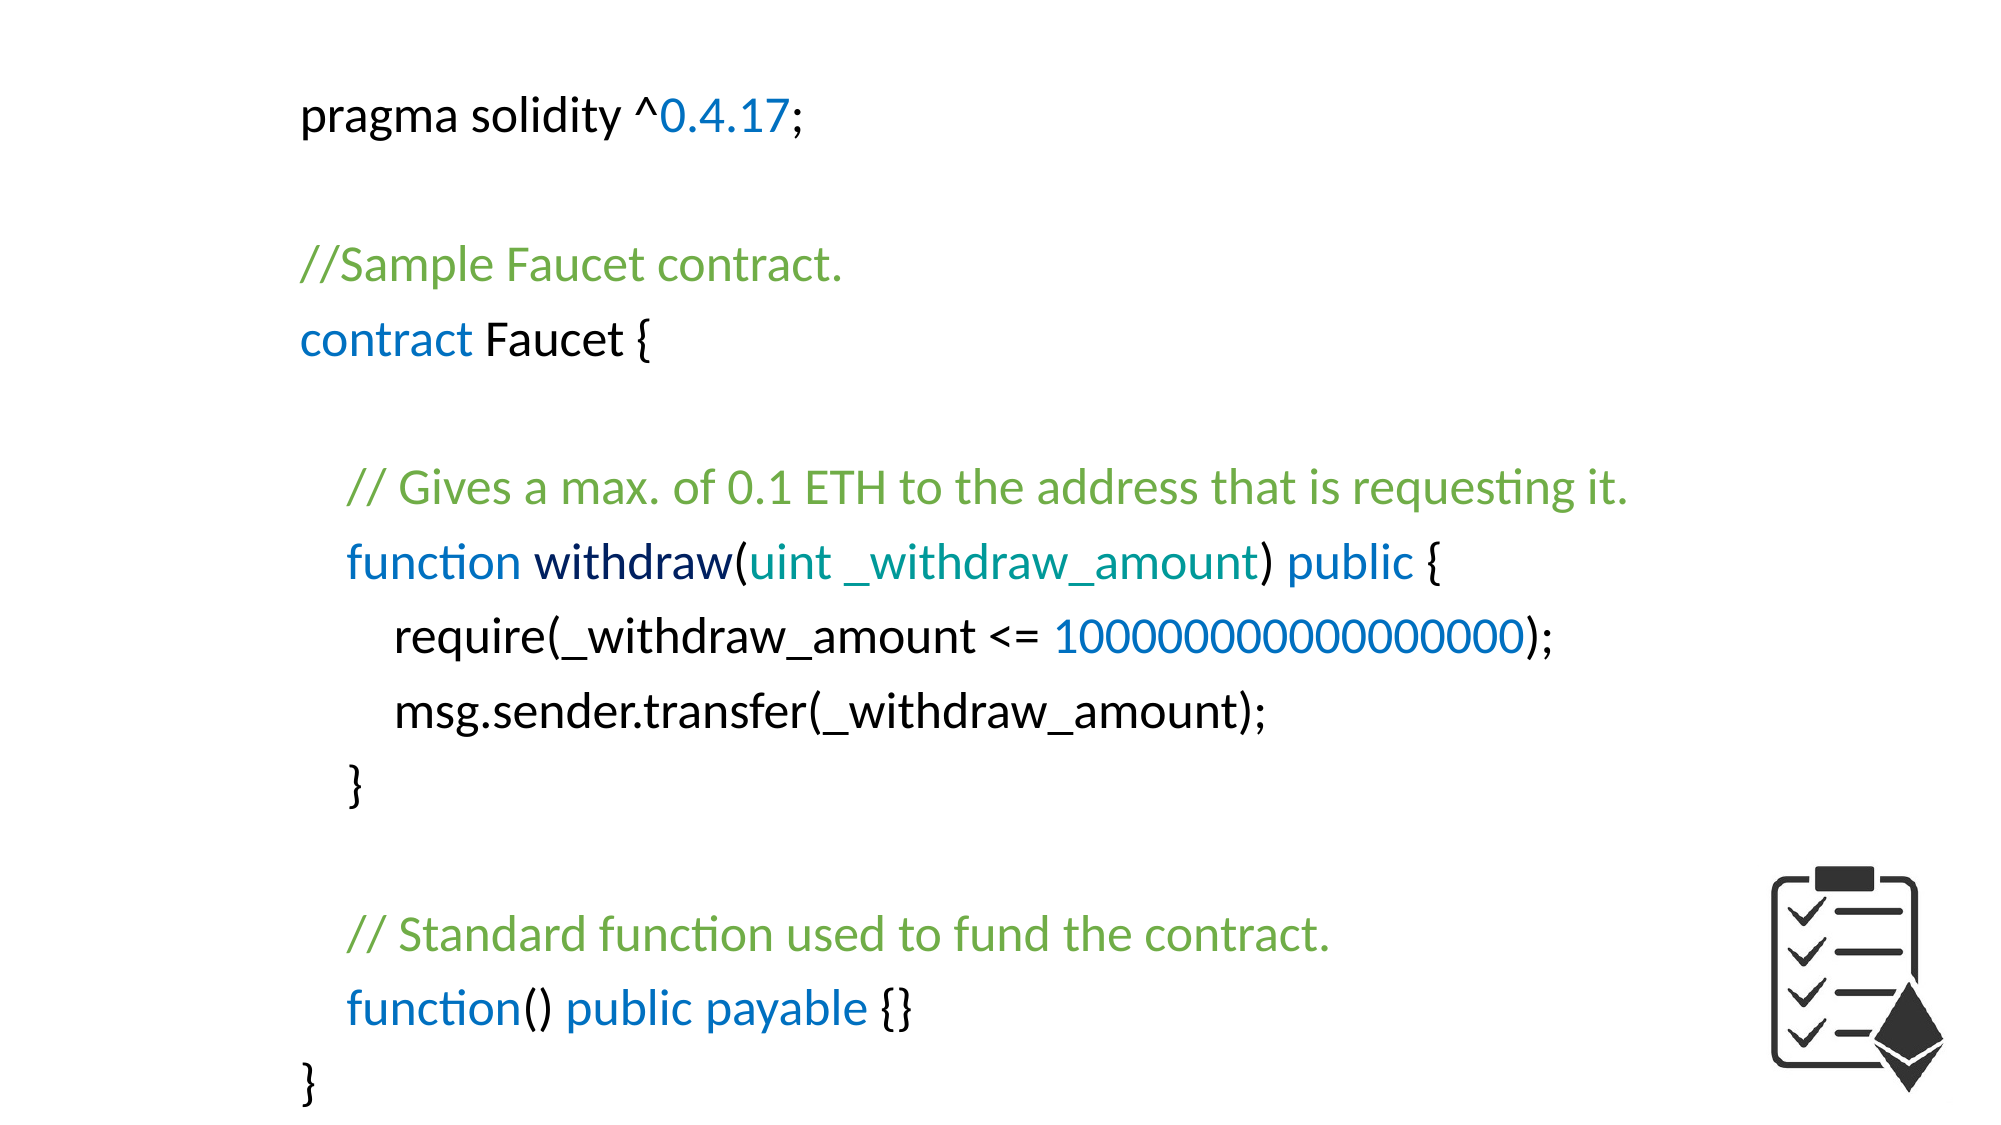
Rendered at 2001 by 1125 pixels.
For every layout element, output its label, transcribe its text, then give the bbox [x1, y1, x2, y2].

picture [1752, 851, 1957, 1108]
list pragma solidity ^0.4.17; //Sample Faucet contract. contract Faucet { // Gives a max. of 0.1 ETH to the address that is requesting it. function withdraw(uint _withdraw_amount) public { require(_withdraw_amount <= 100000000000000000); msg.sender.transfer(_withdraw_amount); } // Standard function used to fund the contract. function() public payable {} } [284, 0, 1716, 1124]
